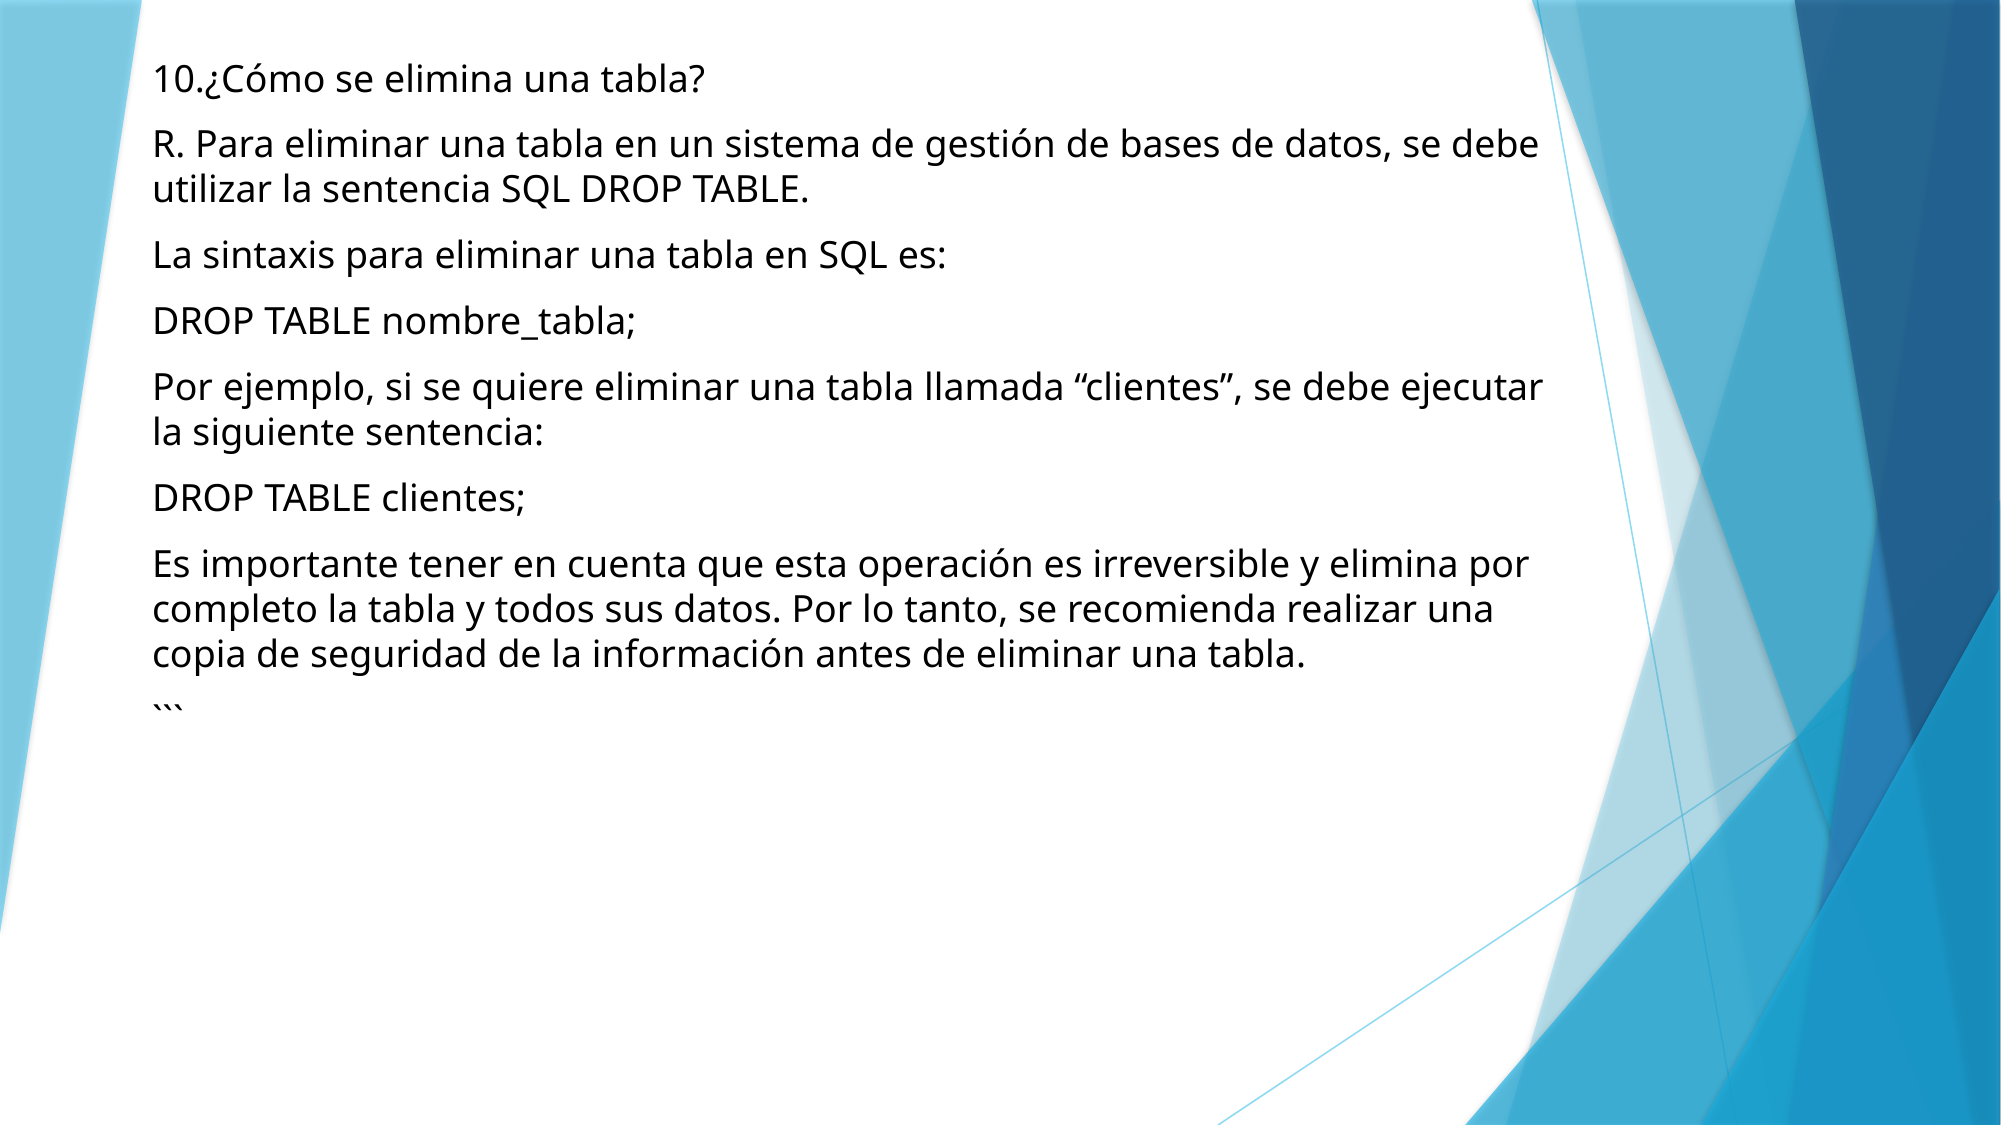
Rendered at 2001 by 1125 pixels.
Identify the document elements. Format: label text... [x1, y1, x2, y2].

subtitle 10.¿Cómo se elimina una tabla? R. Para eliminar una tabla en un sistema de gestión de bases de datos, se debe utilizar la sentencia SQL DROP TABLE. La sintaxis para eliminar una tabla en SQL es: DROP TABLE nombre_tabla; Por ejemplo, si se quiere eliminar una tabla llamada “clientes”, se debe ejecutar la siguiente sentencia: DROP TABLE clientes; Es importante tener en cuenta que esta operación es irreversible y elimina por completo la tabla y todos sus datos. Por lo tanto, se recomienda realizar una copia de seguridad de la información antes de eliminar una tabla. ``` [137, 47, 1584, 1044]
